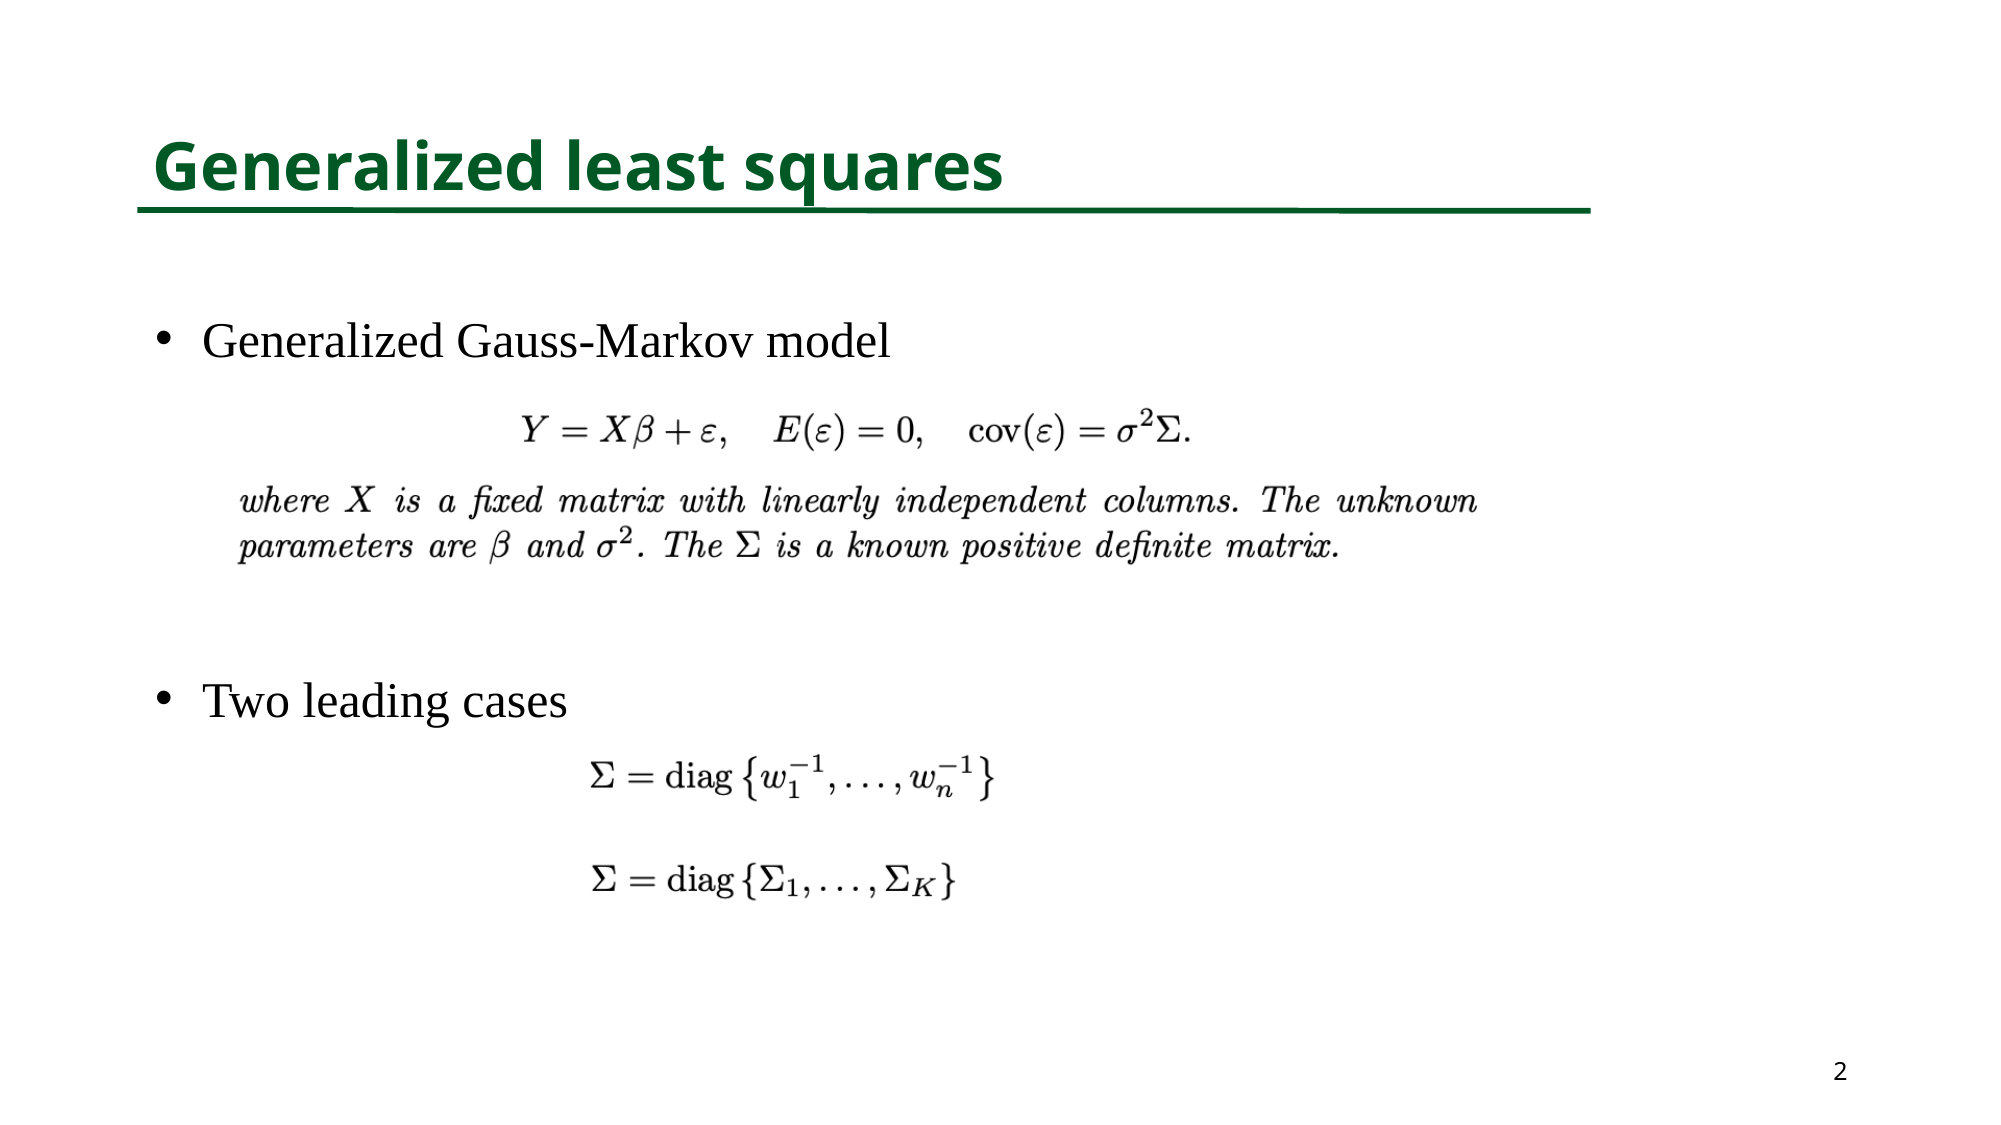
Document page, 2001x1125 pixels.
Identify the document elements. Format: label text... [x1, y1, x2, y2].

slide_number 2 [1412, 1042, 1863, 1103]
text_box Generalized Gauss-Markov model Two leading cases [140, 299, 907, 915]
picture [500, 391, 1228, 467]
picture [576, 846, 983, 915]
picture [566, 736, 1000, 816]
picture [228, 473, 1500, 580]
title Generalized least squares [137, 59, 1863, 278]
